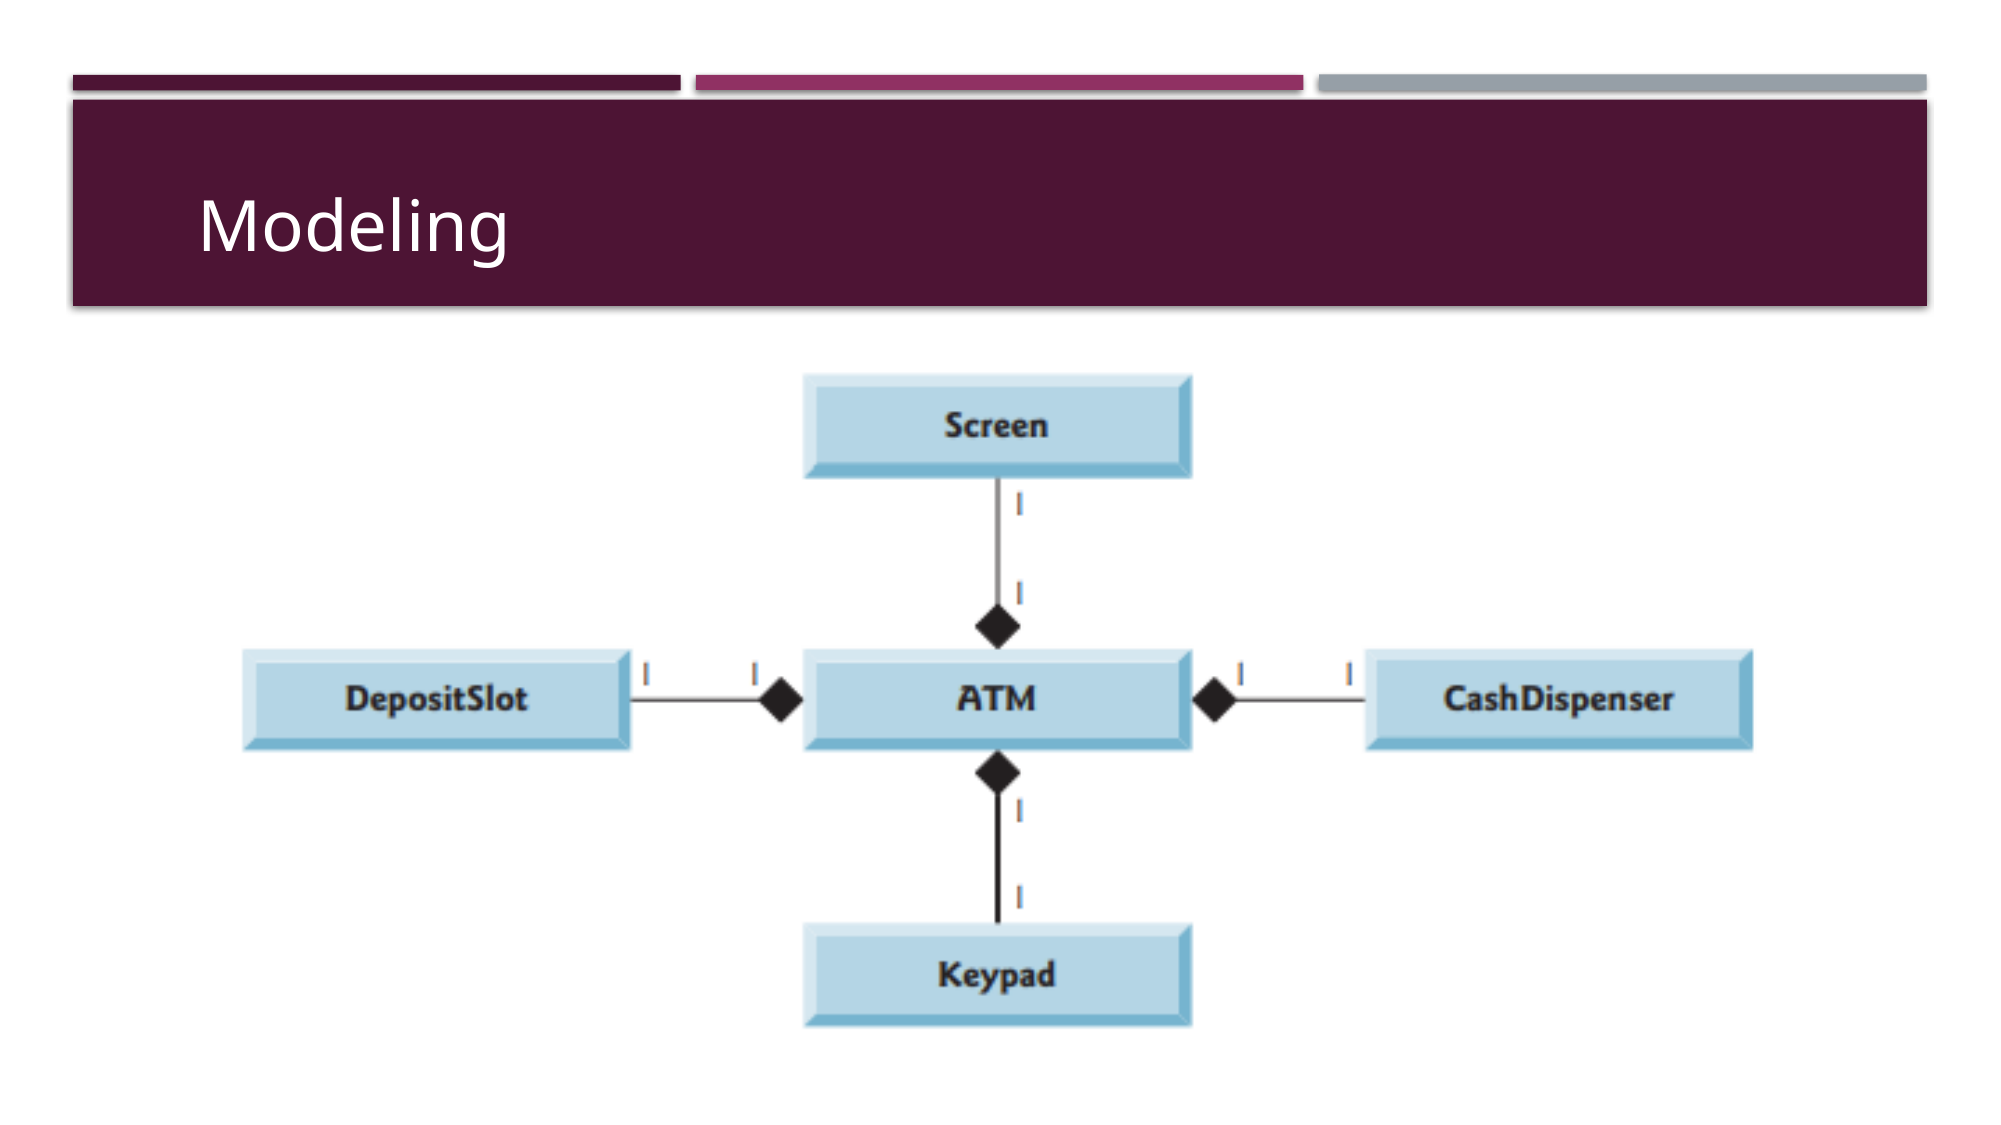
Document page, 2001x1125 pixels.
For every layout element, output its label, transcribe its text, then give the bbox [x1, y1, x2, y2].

list Modeling [182, 147, 1064, 274]
picture [182, 370, 1833, 1047]
text_box [219, 337, 1879, 1079]
